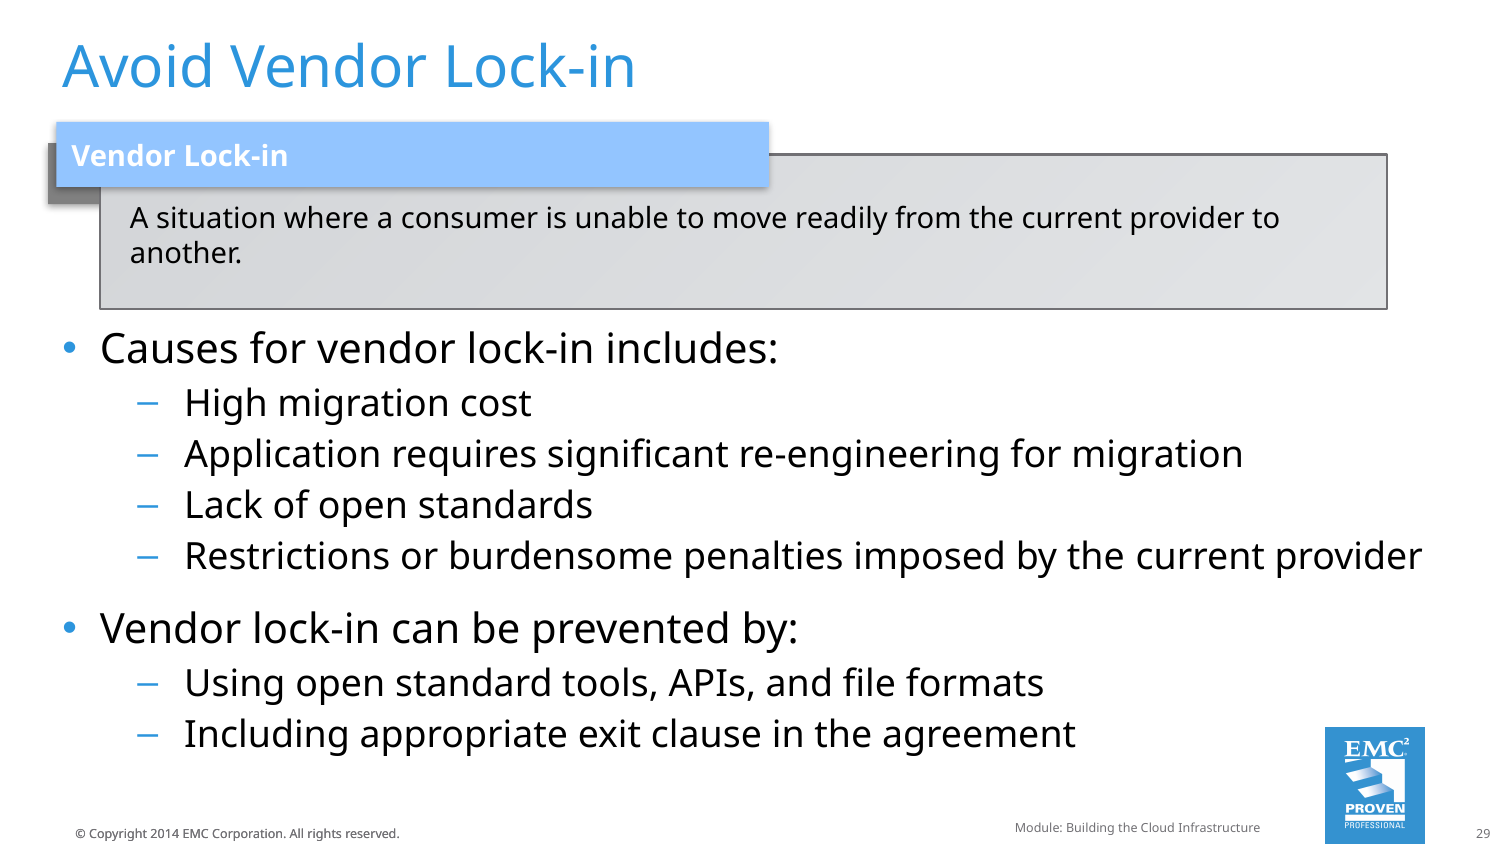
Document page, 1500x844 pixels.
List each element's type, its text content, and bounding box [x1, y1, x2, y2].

list Causes for vendor lock-in includes: High migration cost Application requires significant re-engineering for migration Lack of open standards Restrictions or burdensome penalties imposed by the current provider Vendor lock-in can be prevented by: Using open standard tools, APIs, and file formats Including appropriate exit clause in the agreement [62, 322, 1450, 726]
title Avoid Vendor Lock-in [62, 37, 1450, 113]
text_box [47, 121, 1388, 310]
picture [1325, 727, 1425, 844]
footer Module: Building the Cloud Infrastructure [425, 812, 1275, 835]
